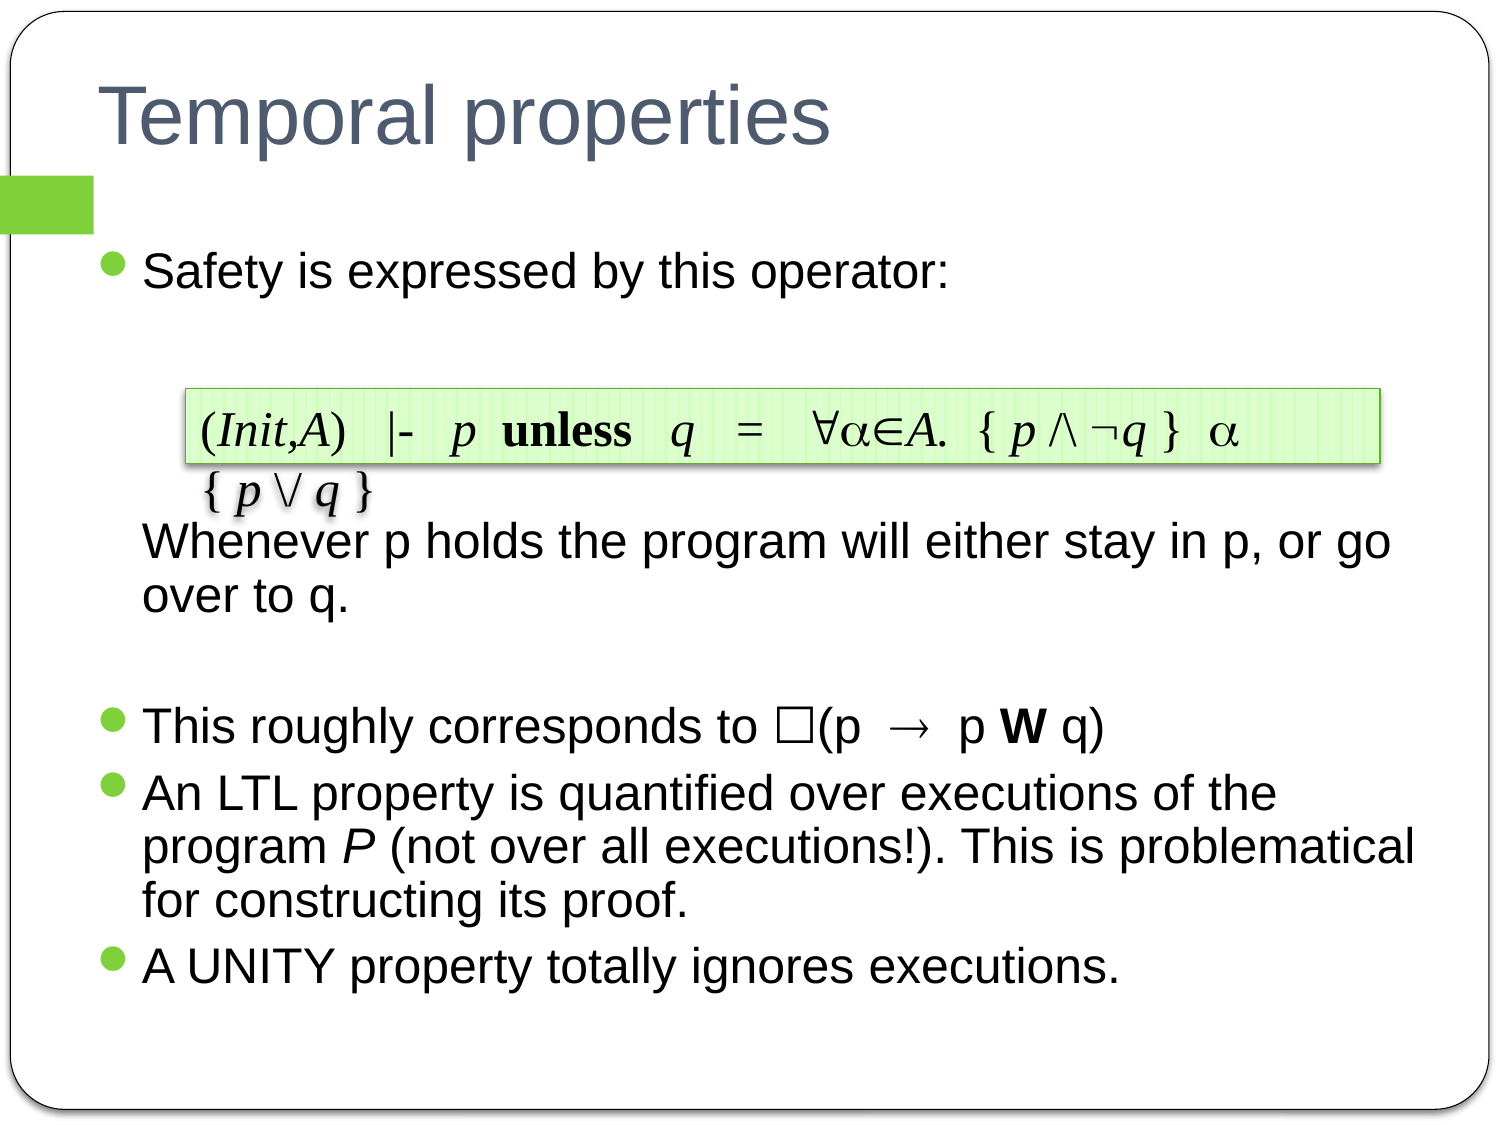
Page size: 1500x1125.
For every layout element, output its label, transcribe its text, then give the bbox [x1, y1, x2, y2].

list Safety is expressed by this operator: Whenever p holds the program will either stay in p, or go over to q. This roughly corresponds to ☐(p  p W q) An LTL property is quantified over executions of the program P (not over all executions!). This is problematical for constructing its proof. A UNITY property totally ignores executions. [81, 237, 1454, 988]
text_box (Init,A) |- p unless q = A. { p /\ q }  { p \/ q } [185, 388, 1381, 464]
title Temporal properties [81, 44, 1454, 177]
